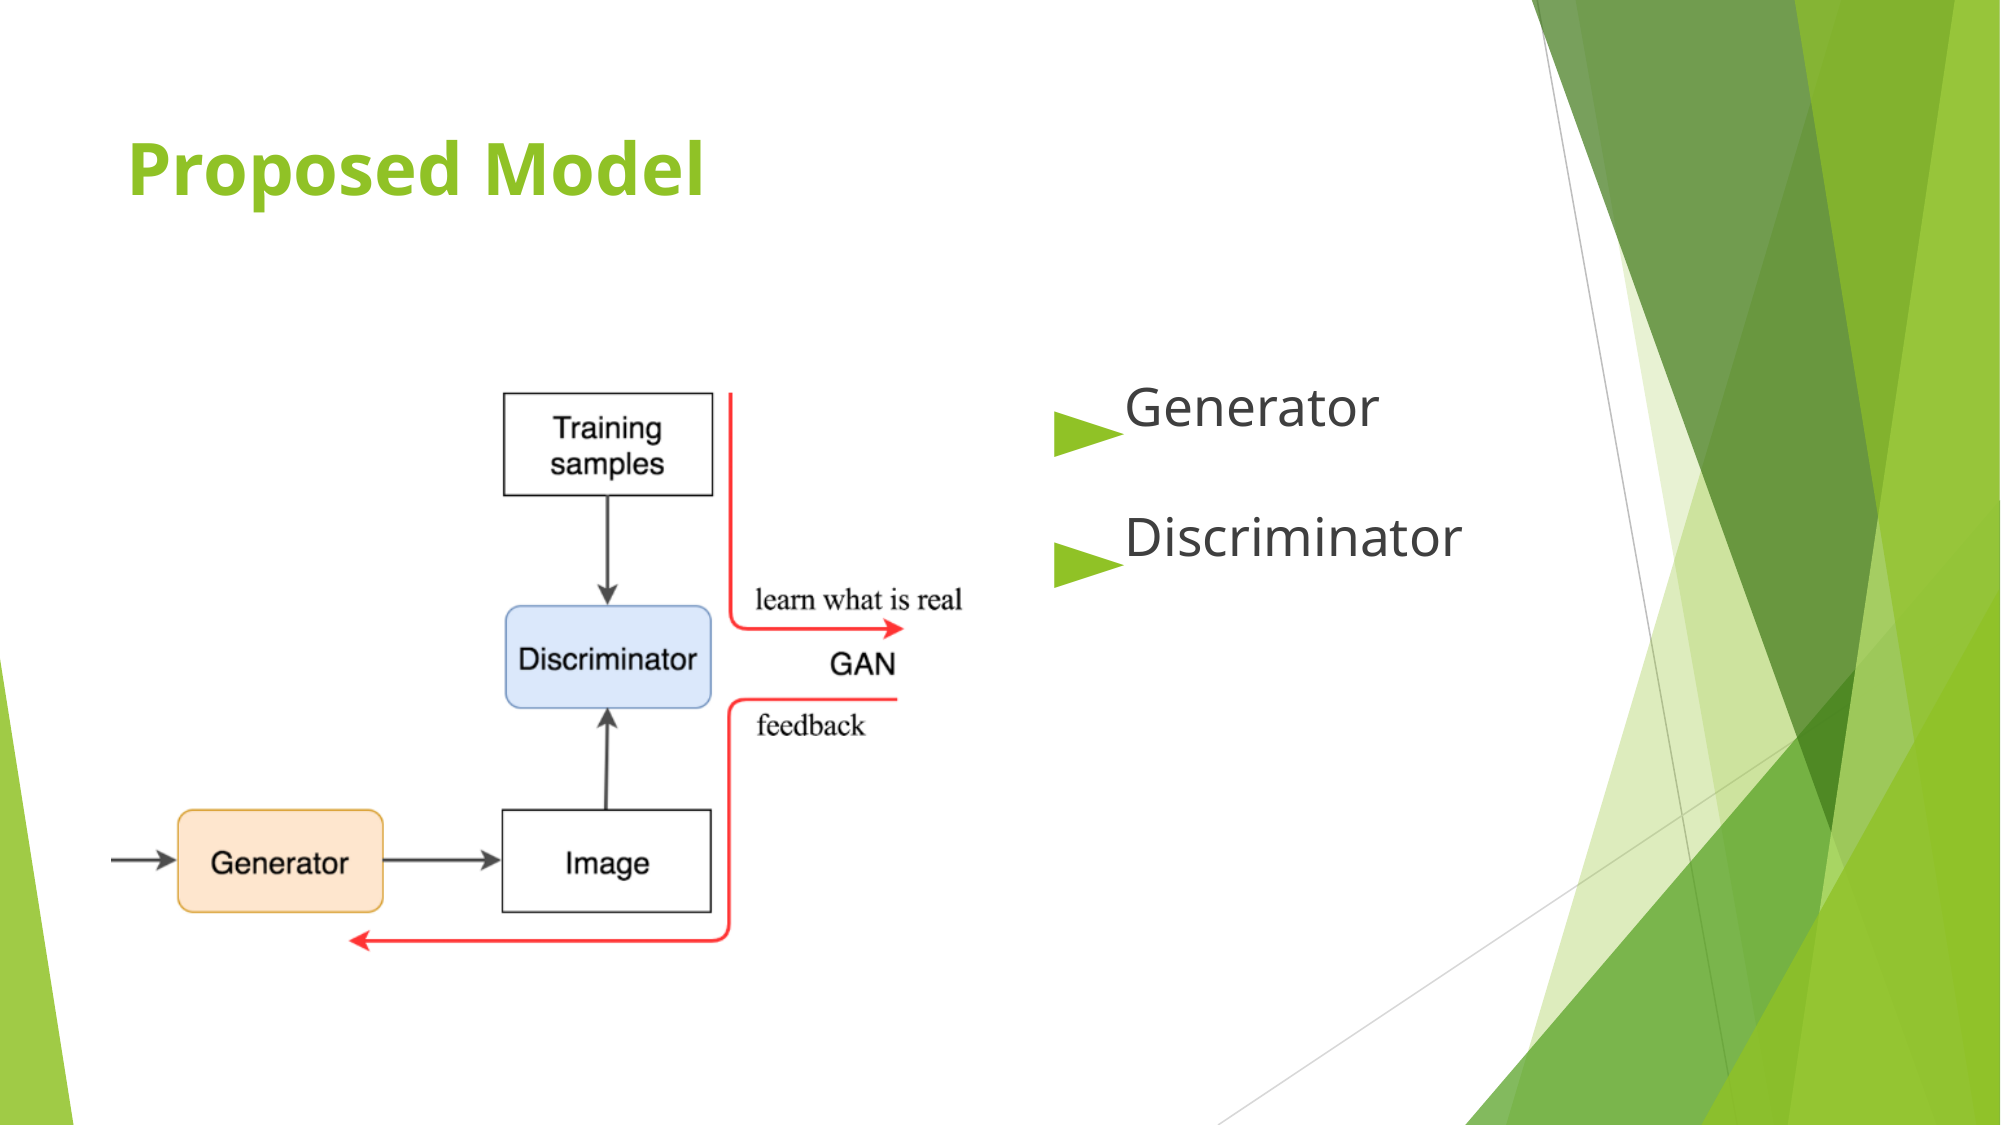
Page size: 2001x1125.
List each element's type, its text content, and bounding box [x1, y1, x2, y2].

list Generator Discriminator [1039, 354, 1521, 992]
picture [110, 353, 1001, 992]
title Proposed Model [111, 99, 1522, 317]
